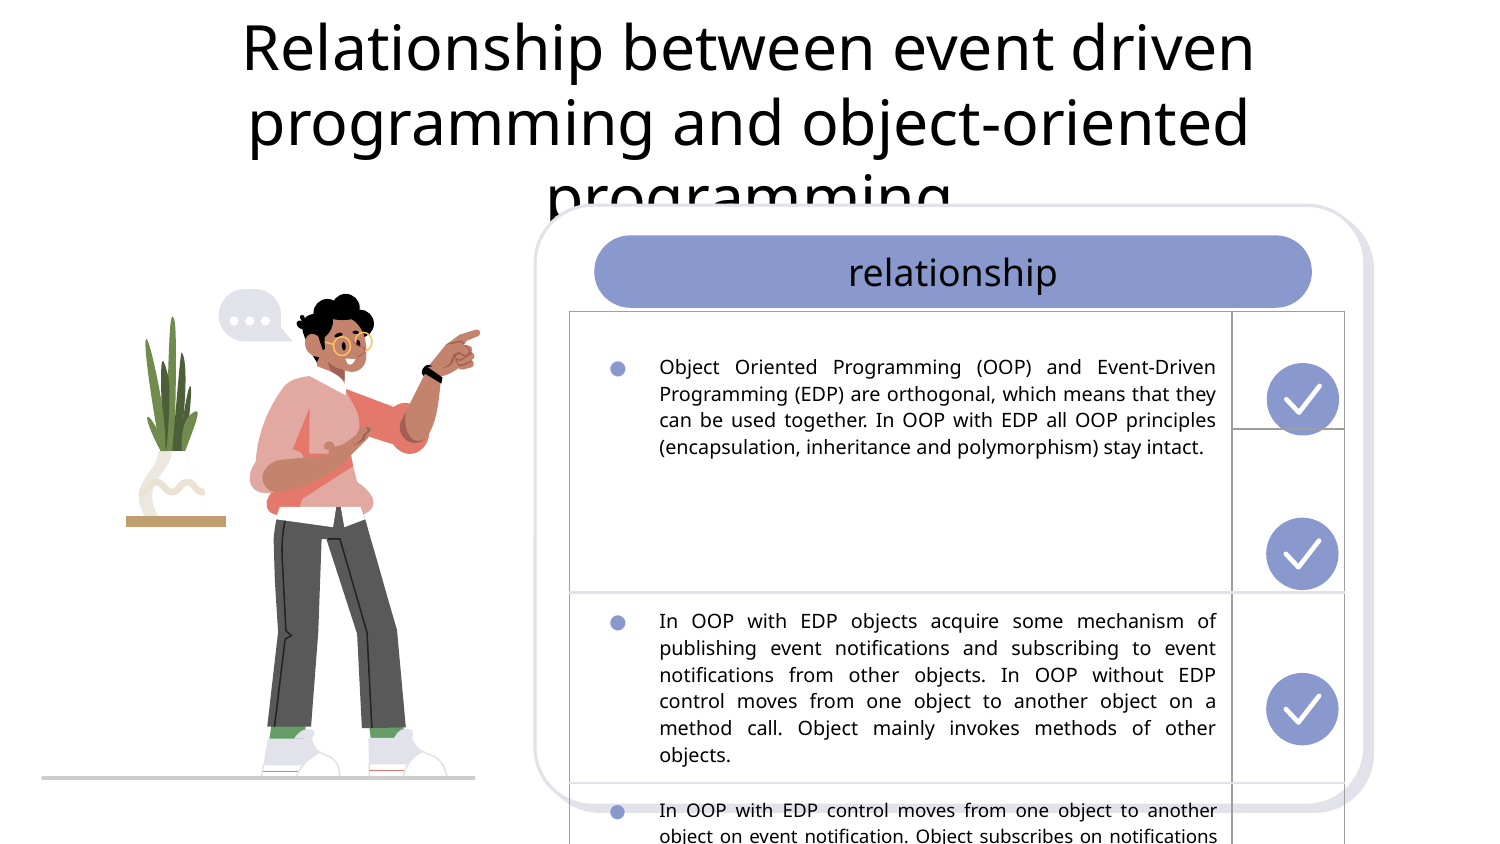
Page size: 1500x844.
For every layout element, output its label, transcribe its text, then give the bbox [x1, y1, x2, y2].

table_cell [1233, 784, 1344, 844]
text_box [535, 205, 1365, 801]
table_cell In OOP with EDP control moves from one object to another object on event notification. Object subscribes on notifications from other objects, then waits for notifications from the objects it is subscribed on, does some work based on notification and publishes it's own notifications. [570, 784, 1231, 844]
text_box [1266, 362, 1340, 436]
table_cell [1233, 430, 1344, 591]
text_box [1265, 672, 1339, 746]
title Relationship between event driven programming and object-oriented programming [118, 88, 1382, 153]
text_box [125, 288, 481, 779]
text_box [1265, 517, 1339, 591]
table_cell In OOP with EDP objects acquire some mechanism of publishing event notifications and subscribing to event notifications from other objects. In OOP without EDP control moves from one object to another object on a method call. Object mainly invokes methods of other objects. [570, 594, 1231, 782]
table_header [1233, 312, 1344, 428]
table_header Object Oriented Programming (OOP) and Event-Driven Programming (EDP) are orthogonal, which means that they can be used together. In OOP with EDP all OOP principles (encapsulation, inheritance and polymorphism) stay intact. [570, 312, 1231, 591]
table_cell [1233, 594, 1344, 782]
text_box relationship [594, 235, 1312, 308]
